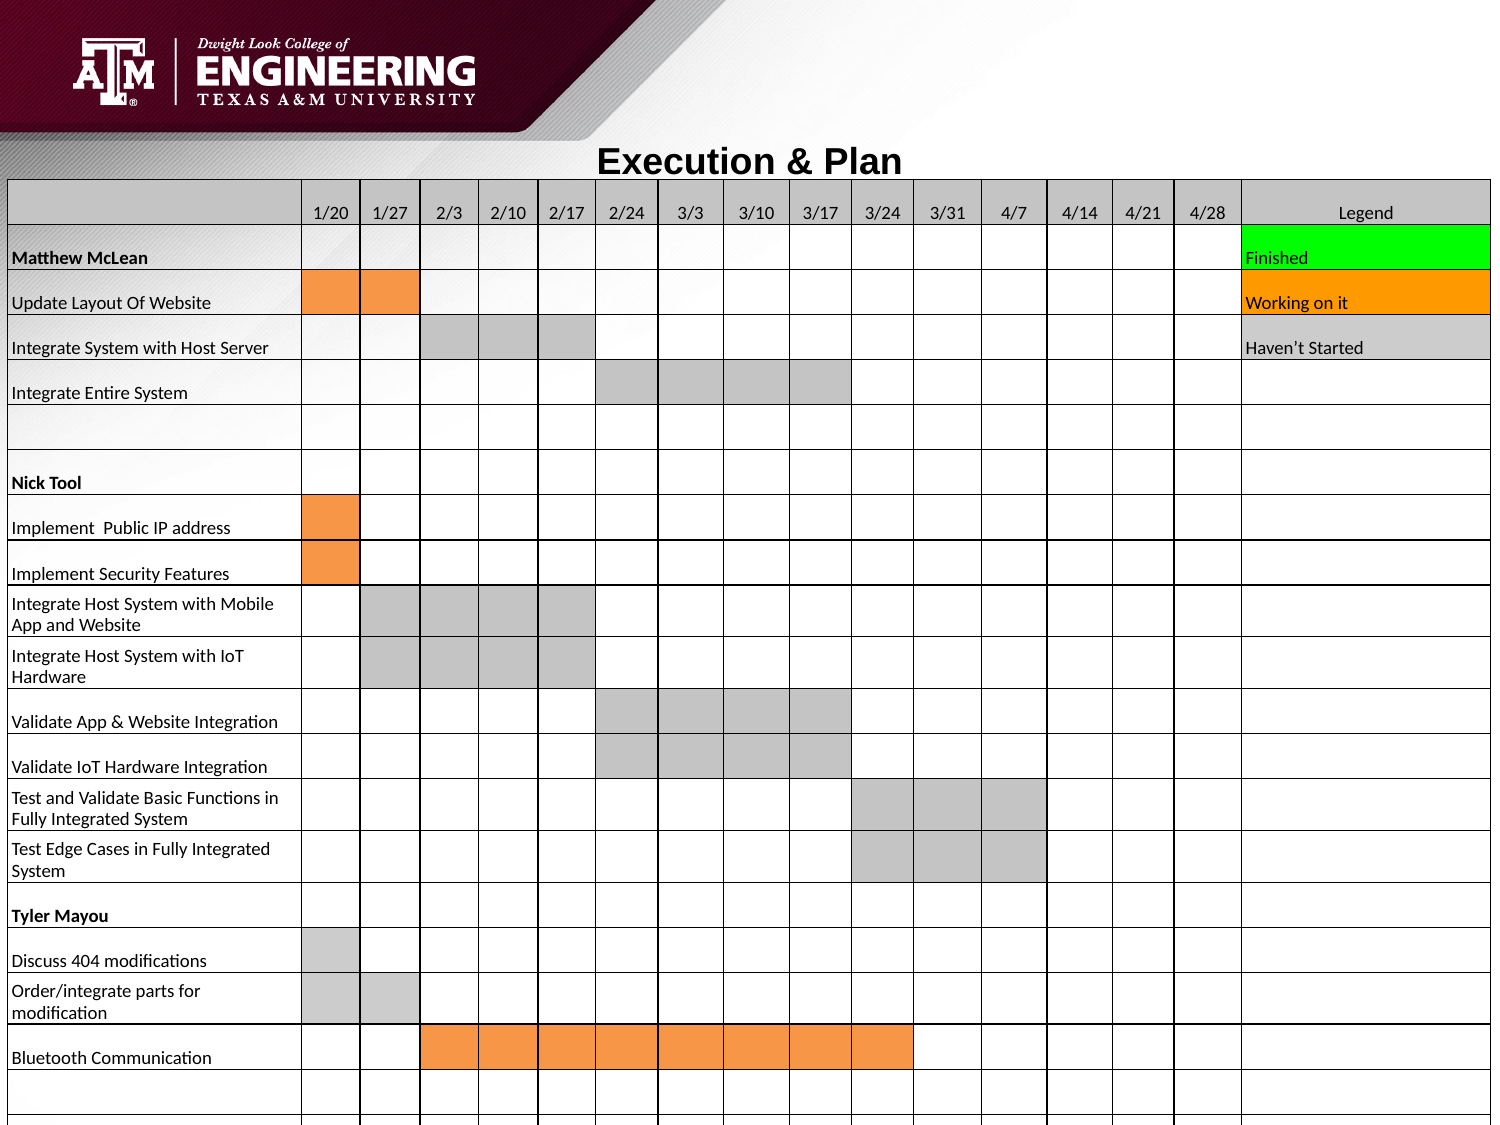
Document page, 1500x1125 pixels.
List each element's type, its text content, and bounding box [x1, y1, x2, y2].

table_cell [724, 637, 789, 688]
table_cell [596, 1115, 657, 1125]
table_cell [659, 541, 723, 584]
table_cell [539, 495, 595, 539]
table_cell [596, 495, 657, 539]
table_cell [479, 689, 537, 733]
table_cell [302, 360, 359, 404]
table_cell [421, 315, 478, 359]
table_cell [1113, 270, 1173, 314]
table_cell [1048, 1070, 1112, 1114]
table_cell [1113, 405, 1173, 449]
table_cell [790, 1070, 851, 1114]
table_cell [724, 973, 789, 1023]
table_cell [596, 1070, 657, 1114]
table_header 1/27 [361, 180, 419, 224]
table_cell [596, 541, 657, 584]
table_cell [1048, 689, 1112, 733]
table_header 2/3 [421, 180, 478, 224]
table_cell [1113, 586, 1173, 636]
table_cell [1113, 495, 1173, 539]
table_cell [914, 637, 981, 688]
table_header 2/24 [596, 180, 657, 224]
table_cell [596, 1025, 657, 1069]
table_cell [914, 1070, 981, 1114]
table_cell [361, 689, 419, 733]
table_cell [790, 689, 851, 733]
table_cell [724, 1115, 789, 1125]
table_cell [479, 360, 537, 404]
table_cell [8, 405, 301, 449]
table_cell [1242, 450, 1490, 494]
table_cell [421, 1115, 478, 1125]
table_cell [659, 734, 723, 778]
table_cell [421, 586, 478, 636]
table_cell [724, 270, 789, 314]
table_cell [1175, 928, 1241, 972]
table_cell [724, 405, 789, 449]
table_cell [1242, 779, 1490, 830]
table_cell [790, 360, 851, 404]
table_cell [852, 405, 913, 449]
table_cell [914, 1115, 981, 1125]
table_cell [479, 1070, 537, 1114]
table_cell [539, 973, 595, 1023]
table_cell [982, 883, 1046, 927]
table_cell [659, 360, 723, 404]
table_header [8, 180, 301, 224]
table_cell [1048, 1115, 1112, 1125]
table_cell [479, 1115, 537, 1125]
table_cell [724, 689, 789, 733]
table_cell [982, 315, 1046, 359]
table_cell [361, 360, 419, 404]
table_cell [596, 315, 657, 359]
table_cell [659, 586, 723, 636]
table_cell [1113, 734, 1173, 778]
table_cell [914, 973, 981, 1023]
table_cell [790, 831, 851, 882]
table_cell [302, 225, 359, 269]
table_cell [479, 883, 537, 927]
table_cell [539, 586, 595, 636]
table_header 3/31 [914, 180, 981, 224]
table_cell [361, 928, 419, 972]
table_cell Integrate System with Host Server [8, 315, 301, 359]
table_cell [659, 450, 723, 494]
table_cell [852, 689, 913, 733]
table_cell [852, 1070, 913, 1114]
table_cell [659, 495, 723, 539]
table_cell Matthew McLean [8, 225, 301, 269]
table_cell [302, 1070, 359, 1114]
table_cell [1242, 495, 1490, 539]
table_cell [1242, 973, 1490, 1023]
table_cell Validate IoT Hardware Integration [8, 734, 301, 778]
table_cell [1175, 831, 1241, 882]
table_cell [479, 586, 537, 636]
table_cell [1175, 450, 1241, 494]
table_cell [852, 883, 913, 927]
table_cell [659, 315, 723, 359]
table_cell [479, 734, 537, 778]
table_cell Team [8, 1115, 301, 1125]
table_cell [1113, 928, 1173, 972]
table_cell [479, 973, 537, 1023]
table_cell [539, 225, 595, 269]
table_cell [982, 360, 1046, 404]
table_cell [539, 405, 595, 449]
table_cell Implement Public IP address [8, 495, 301, 539]
table_cell [479, 928, 537, 972]
table_cell [1048, 450, 1112, 494]
table_cell [914, 450, 981, 494]
table_cell [790, 1025, 851, 1069]
table_cell Tyler Mayou [8, 883, 301, 927]
table_cell [596, 928, 657, 972]
table_cell [852, 637, 913, 688]
table_cell [1113, 225, 1173, 269]
table_cell [1048, 315, 1112, 359]
table_header Legend [1242, 180, 1490, 224]
table_cell [1113, 973, 1173, 1023]
table_cell [1048, 1025, 1112, 1069]
table_cell [659, 973, 723, 1023]
table_cell [982, 1025, 1046, 1069]
table_cell [790, 973, 851, 1023]
table_cell [659, 831, 723, 882]
table_cell [982, 495, 1046, 539]
table_cell [1175, 541, 1241, 584]
table_cell [1175, 883, 1241, 927]
table_cell [1175, 405, 1241, 449]
table_cell [1048, 541, 1112, 584]
table_cell [421, 637, 478, 688]
table_cell [724, 541, 789, 584]
table_cell [421, 1025, 478, 1069]
table_cell [659, 1070, 723, 1114]
table_cell [596, 360, 657, 404]
table_cell [982, 779, 1046, 830]
table_cell [1175, 315, 1241, 359]
table_cell [1048, 270, 1112, 314]
table_cell Test Edge Cases in Fully Integrated System [8, 831, 301, 882]
table_cell [790, 779, 851, 830]
table_cell [539, 883, 595, 927]
table_cell [421, 973, 478, 1023]
table_header 1/20 [302, 180, 359, 224]
table_cell [302, 586, 359, 636]
table_cell [421, 1070, 478, 1114]
table_cell [539, 928, 595, 972]
table_cell [914, 1025, 981, 1069]
table_cell [1242, 1115, 1490, 1125]
table_cell [1113, 883, 1173, 927]
table_cell [914, 689, 981, 733]
table_cell [1113, 1070, 1173, 1114]
table_cell [596, 225, 657, 269]
table_cell [302, 883, 359, 927]
table_cell [724, 315, 789, 359]
table_cell [852, 360, 913, 404]
table_cell [421, 734, 478, 778]
table_cell [1242, 689, 1490, 733]
table_cell [361, 495, 419, 539]
table_cell [421, 779, 478, 830]
table_cell [1048, 779, 1112, 830]
table_cell [724, 831, 789, 882]
table_cell [1242, 1070, 1490, 1114]
table_cell [479, 495, 537, 539]
table_cell [1113, 779, 1173, 830]
table_cell [302, 1025, 359, 1069]
table_cell [852, 973, 913, 1023]
table_cell [479, 225, 537, 269]
table_cell [539, 1070, 595, 1114]
table_cell [361, 315, 419, 359]
table_cell [596, 883, 657, 927]
table_cell [982, 405, 1046, 449]
table_cell [421, 270, 478, 314]
table_cell [724, 360, 789, 404]
table_cell [421, 225, 478, 269]
table_cell [982, 928, 1046, 972]
table_cell Working on it [1242, 270, 1490, 314]
table_cell [1242, 928, 1490, 972]
table_cell [361, 831, 419, 882]
table_cell [1175, 586, 1241, 636]
table_cell [852, 270, 913, 314]
table_cell [982, 541, 1046, 584]
table_cell [1048, 405, 1112, 449]
table_cell [361, 450, 419, 494]
table_cell [982, 831, 1046, 882]
table_cell [302, 1115, 359, 1125]
table_cell [361, 734, 419, 778]
table_cell [539, 831, 595, 882]
table_cell [539, 360, 595, 404]
table_cell [1175, 689, 1241, 733]
table_cell [596, 734, 657, 778]
table_header 4/28 [1175, 180, 1241, 224]
table_cell Bluetooth Communication [8, 1025, 301, 1069]
table_cell [724, 883, 789, 927]
table_cell [914, 360, 981, 404]
table_cell [852, 586, 913, 636]
table_cell [790, 928, 851, 972]
table_cell [1113, 450, 1173, 494]
table_cell Integrate Entire System [8, 360, 301, 404]
table_cell [852, 315, 913, 359]
table_cell [790, 734, 851, 778]
table_cell [421, 405, 478, 449]
table_cell [659, 405, 723, 449]
table_cell [852, 225, 913, 269]
table_header 2/10 [479, 180, 537, 224]
table_cell [1175, 360, 1241, 404]
table_cell [852, 1115, 913, 1125]
table_cell [1175, 637, 1241, 688]
table_cell [539, 637, 595, 688]
table_cell Implement Security Features [8, 541, 301, 584]
table_cell [596, 831, 657, 882]
table_cell [1048, 734, 1112, 778]
table_cell [1242, 405, 1490, 449]
table_cell [361, 973, 419, 1023]
table_cell [596, 405, 657, 449]
table_cell [914, 270, 981, 314]
table_cell [302, 495, 359, 539]
table_cell [361, 225, 419, 269]
table_cell [852, 928, 913, 972]
table_cell [724, 450, 789, 494]
table_cell [790, 541, 851, 584]
table_cell [1113, 315, 1173, 359]
table_cell [421, 360, 478, 404]
table_cell [1048, 495, 1112, 539]
table_cell [539, 315, 595, 359]
table_cell [539, 1025, 595, 1069]
table_cell [914, 225, 981, 269]
table_cell [659, 225, 723, 269]
table_cell [1113, 1025, 1173, 1069]
table_cell [724, 779, 789, 830]
table_cell [361, 541, 419, 584]
table_cell [361, 1025, 419, 1069]
table_cell [8, 1070, 301, 1114]
table_header 4/7 [982, 180, 1046, 224]
table_cell [302, 734, 359, 778]
table_cell [479, 315, 537, 359]
table_cell [1113, 541, 1173, 584]
table_cell [421, 689, 478, 733]
table_cell [479, 450, 537, 494]
table_cell [302, 405, 359, 449]
table_cell [361, 405, 419, 449]
table_cell [914, 405, 981, 449]
table_cell [1175, 495, 1241, 539]
table_cell [1242, 831, 1490, 882]
table_cell Integrate Host System with Mobile App and Website [8, 586, 301, 636]
table_cell [421, 883, 478, 927]
table_cell [790, 495, 851, 539]
table_cell [596, 637, 657, 688]
table_cell [914, 315, 981, 359]
table_cell [1113, 689, 1173, 733]
table_cell [361, 637, 419, 688]
table_cell [479, 637, 537, 688]
table_cell [1048, 928, 1112, 972]
table_cell [539, 1115, 595, 1125]
table_cell [982, 270, 1046, 314]
table_cell [852, 779, 913, 830]
table_cell [1048, 586, 1112, 636]
table_cell [982, 734, 1046, 778]
table_cell [302, 541, 359, 584]
table_cell [421, 495, 478, 539]
table_cell [302, 450, 359, 494]
table_cell [302, 973, 359, 1023]
table_cell [659, 1115, 723, 1125]
table_cell [479, 831, 537, 882]
table_cell Nick Tool [8, 450, 301, 494]
table_cell [479, 541, 537, 584]
table_cell [852, 734, 913, 778]
table_header 2/17 [539, 180, 595, 224]
table_cell [982, 225, 1046, 269]
table_cell [1048, 637, 1112, 688]
table_cell [659, 270, 723, 314]
table_cell [724, 928, 789, 972]
table_cell [1113, 1115, 1173, 1125]
table_cell [724, 1025, 789, 1069]
table_cell [724, 1070, 789, 1114]
table_cell [1175, 779, 1241, 830]
table_cell [790, 637, 851, 688]
table_cell [914, 928, 981, 972]
table_cell [790, 1115, 851, 1125]
table_cell [479, 1025, 537, 1069]
table_cell [982, 1115, 1046, 1125]
table_cell [852, 1025, 913, 1069]
table_cell [302, 315, 359, 359]
table_cell [421, 928, 478, 972]
table_cell [479, 779, 537, 830]
table_cell [421, 831, 478, 882]
table_cell [790, 315, 851, 359]
table_header 3/3 [659, 180, 723, 224]
table_cell [852, 495, 913, 539]
table_cell [596, 689, 657, 733]
table_cell Finished [1242, 225, 1490, 269]
table_cell [596, 270, 657, 314]
table_cell [659, 689, 723, 733]
table_cell [724, 495, 789, 539]
table_cell [982, 450, 1046, 494]
table_cell [852, 831, 913, 882]
table_cell [361, 586, 419, 636]
table_cell [1175, 1115, 1241, 1125]
table_cell [361, 270, 419, 314]
table_cell Update Layout Of Website [8, 270, 301, 314]
table_cell [596, 586, 657, 636]
table_cell [596, 779, 657, 830]
table_cell [1113, 831, 1173, 882]
table_cell [790, 586, 851, 636]
table_cell [539, 689, 595, 733]
table_cell [1242, 541, 1490, 584]
picture [0, 0, 1500, 1125]
table_header 4/14 [1048, 180, 1112, 224]
table_cell [1175, 270, 1241, 314]
table_cell [914, 586, 981, 636]
table_cell [1048, 831, 1112, 882]
table_cell [539, 541, 595, 584]
table_cell [1048, 973, 1112, 1023]
table_cell [361, 883, 419, 927]
table_cell [361, 1115, 419, 1125]
table_cell Validate App & Website Integration [8, 689, 301, 733]
table_cell [1242, 586, 1490, 636]
table_cell [302, 637, 359, 688]
table_cell [1048, 225, 1112, 269]
table_cell [539, 734, 595, 778]
table_cell [361, 1070, 419, 1114]
table_cell [1242, 1025, 1490, 1069]
table_cell [1175, 225, 1241, 269]
table_cell [790, 225, 851, 269]
table_cell Discuss 404 modifications [8, 928, 301, 972]
table_header 4/21 [1113, 180, 1173, 224]
table_cell [982, 689, 1046, 733]
table_cell [724, 734, 789, 778]
table_cell [596, 450, 657, 494]
table_cell [982, 973, 1046, 1023]
table_cell [302, 689, 359, 733]
table_cell Haven’t Started [1242, 315, 1490, 359]
table_cell [914, 541, 981, 584]
table_cell [790, 450, 851, 494]
table_cell [1048, 883, 1112, 927]
table_cell [1113, 637, 1173, 688]
table_cell [982, 1070, 1046, 1114]
table_cell [914, 831, 981, 882]
table_cell [982, 586, 1046, 636]
table_cell [302, 928, 359, 972]
table_header 3/17 [790, 180, 851, 224]
table_cell [790, 405, 851, 449]
table_cell [1175, 973, 1241, 1023]
table_cell Order/integrate parts for modification [8, 973, 301, 1023]
table_cell [539, 779, 595, 830]
table_cell [790, 883, 851, 927]
title Execution & Plan [75, 93, 1425, 179]
table_header 3/24 [852, 180, 913, 224]
table_cell [914, 495, 981, 539]
table_cell [659, 637, 723, 688]
table_cell [1113, 360, 1173, 404]
table_cell [852, 450, 913, 494]
table_cell [361, 779, 419, 830]
table_cell [596, 973, 657, 1023]
table_cell [724, 225, 789, 269]
table_cell [1242, 883, 1490, 927]
table_cell [1242, 637, 1490, 688]
table_cell [539, 450, 595, 494]
table_cell [421, 450, 478, 494]
table_cell [914, 779, 981, 830]
table_cell [914, 883, 981, 927]
table_cell [790, 270, 851, 314]
table_cell [1175, 1025, 1241, 1069]
table_cell [852, 541, 913, 584]
table_cell [1242, 734, 1490, 778]
table_cell [302, 831, 359, 882]
table_cell [1242, 360, 1490, 404]
table_cell [659, 928, 723, 972]
table_cell [982, 637, 1046, 688]
table_cell [421, 541, 478, 584]
table_cell [479, 405, 537, 449]
table_header 3/10 [724, 180, 789, 224]
table_cell [302, 779, 359, 830]
table_cell [1048, 360, 1112, 404]
table_cell [724, 586, 789, 636]
table_cell [539, 270, 595, 314]
table_cell Integrate Host System with IoT Hardware [8, 637, 301, 688]
table_cell [914, 734, 981, 778]
table_cell [479, 270, 537, 314]
table_cell [659, 779, 723, 830]
table_cell [302, 270, 359, 314]
table_cell [659, 883, 723, 927]
table_cell [1175, 1070, 1241, 1114]
table_cell [1175, 734, 1241, 778]
table_cell Test and Validate Basic Functions in Fully Integrated System [8, 779, 301, 830]
table_cell [659, 1025, 723, 1069]
